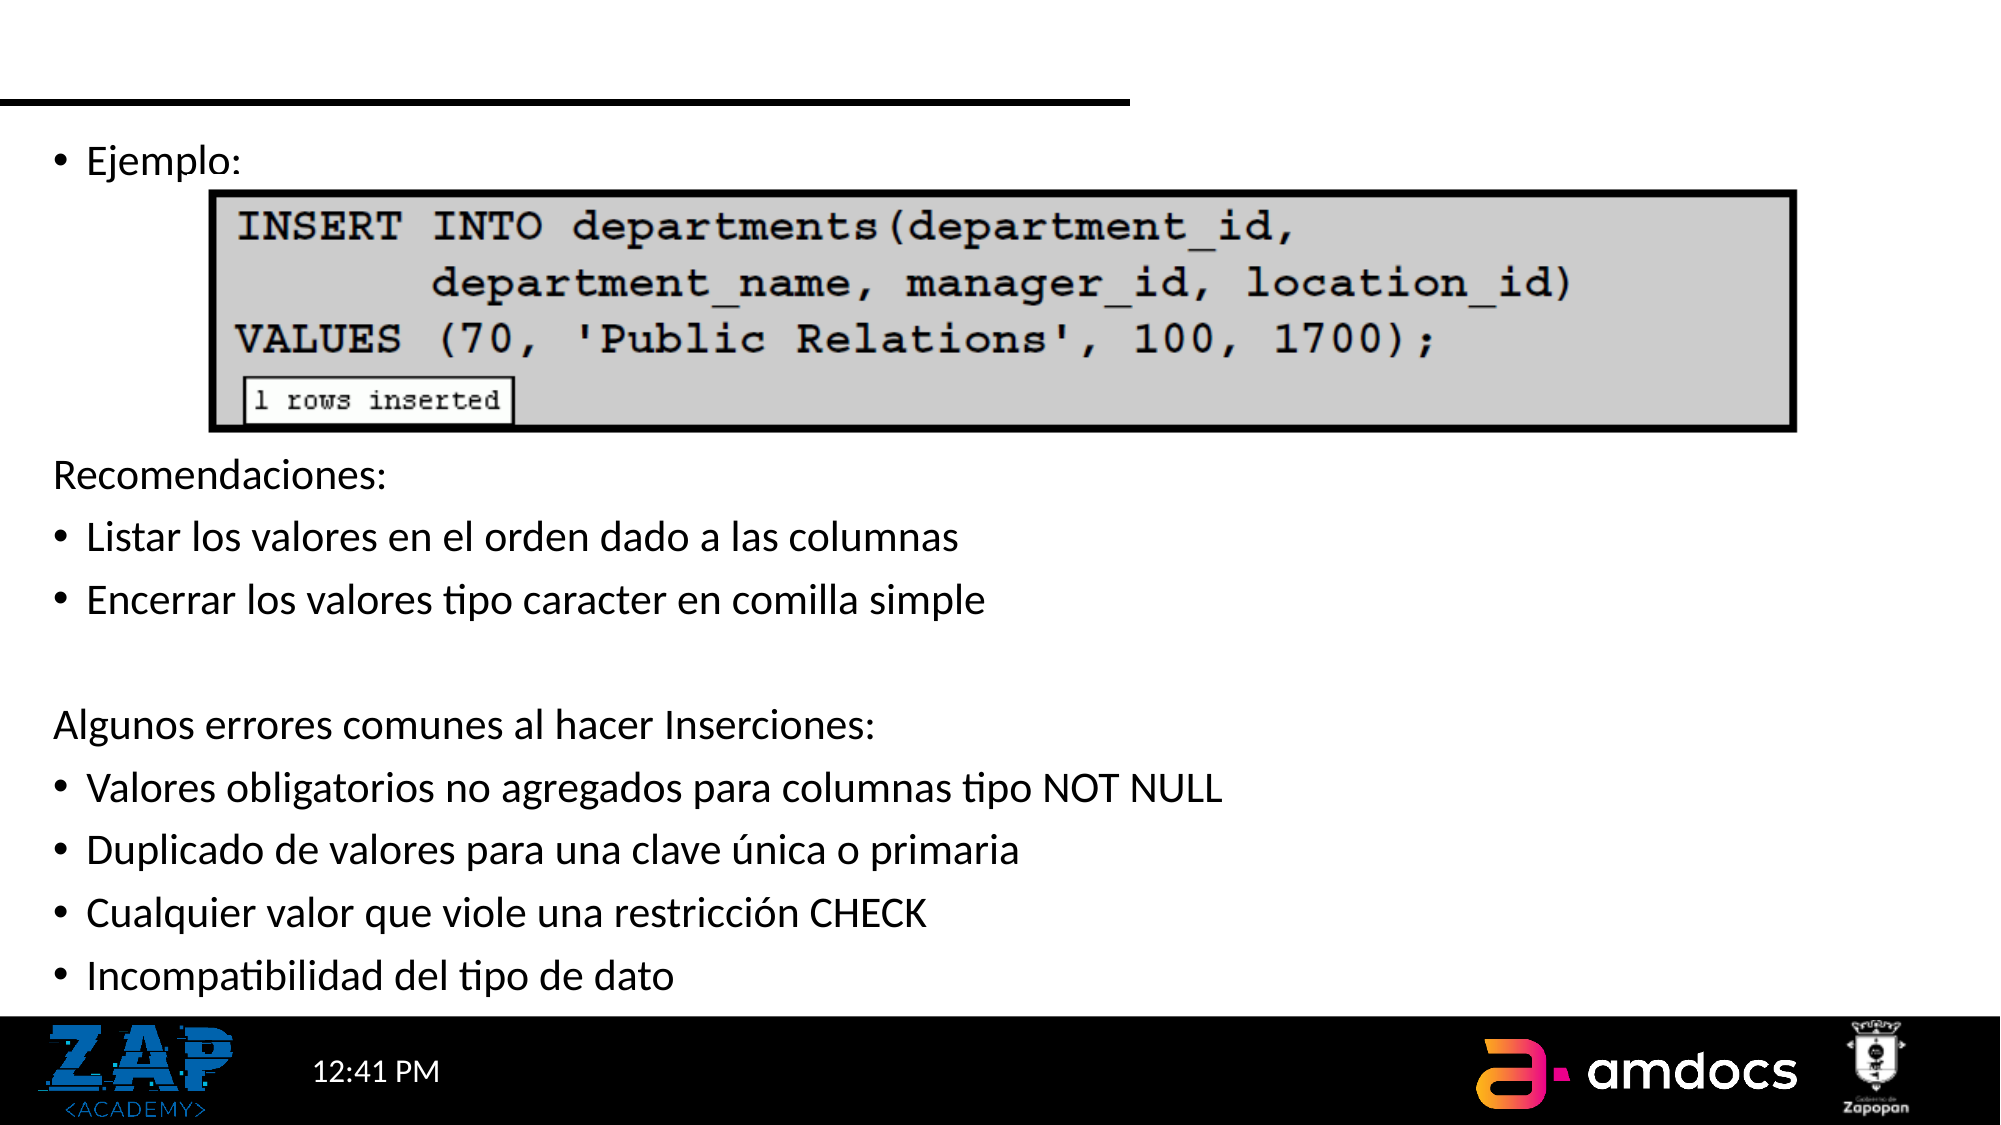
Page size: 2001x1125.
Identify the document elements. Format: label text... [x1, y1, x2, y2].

picture [187, 174, 1813, 447]
picture [1476, 1039, 1797, 1109]
picture [38, 1025, 233, 1117]
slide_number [296, 1039, 584, 1099]
picture [1824, 1020, 1936, 1121]
list Ejemplo: Recomendaciones: Listar los valores en el orden dado a las columnas Encerrar los valores tipo caracter en comilla simple Algunos errores comunes al hacer Inserciones: Valores obligatorios no agregados para columnas tipo NOT NULL Duplicado de valores para una clave única o primaria Cualquier valor que viole una restricción CHECK Incompatibilidad del tipo de dato [38, 130, 1957, 1016]
